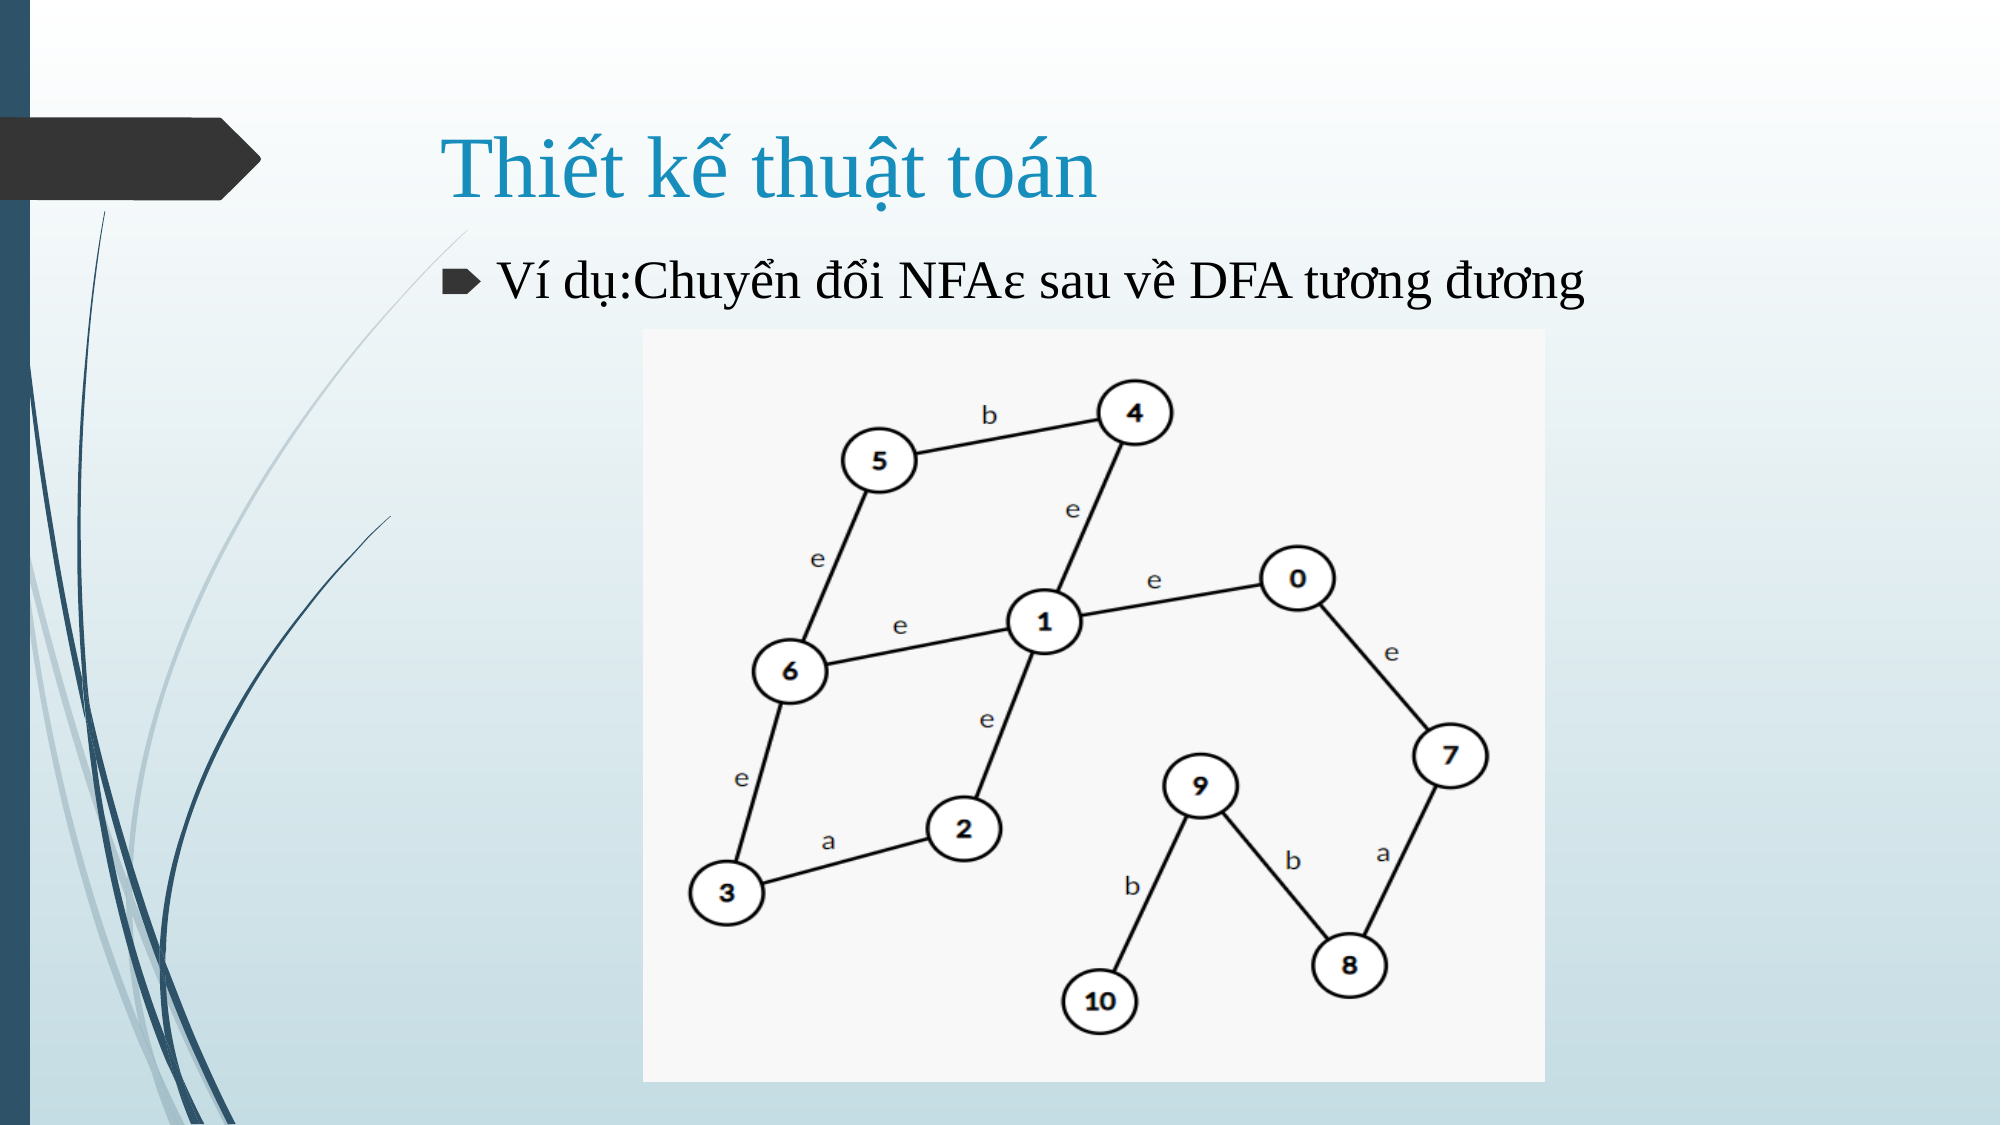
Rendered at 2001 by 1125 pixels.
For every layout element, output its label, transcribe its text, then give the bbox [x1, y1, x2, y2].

list Ví dụ:Chuyển đổi NFAε sau về DFA tương đương [424, 236, 1888, 970]
title Thiết kế thuật toán [425, 102, 1888, 236]
picture [643, 329, 1545, 1082]
